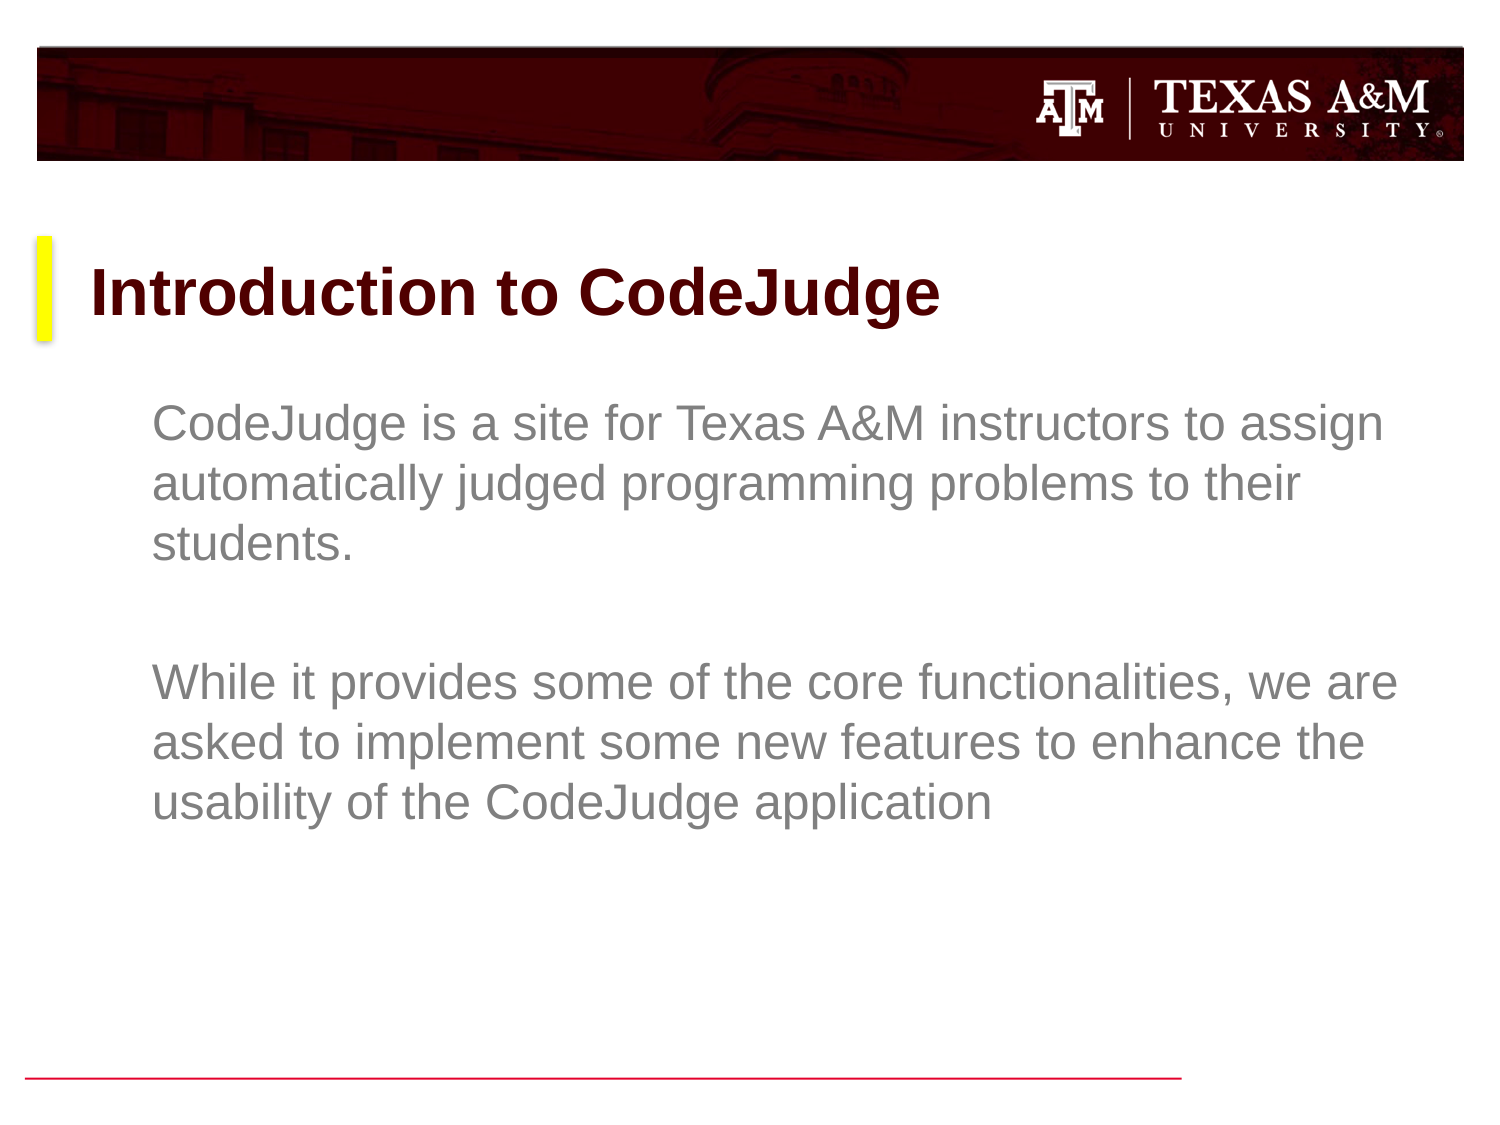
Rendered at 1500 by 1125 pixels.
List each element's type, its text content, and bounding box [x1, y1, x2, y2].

list CodeJudge is a site for Texas A&M instructors to assign automatically judged programming problems to their students. While it provides some of the core functionalities, we are asked to implement some new features to enhance the usability of the CodeJudge application [136, 382, 1425, 882]
title Introduction to CodeJudge [75, 195, 1425, 383]
picture [37, 45, 1464, 161]
